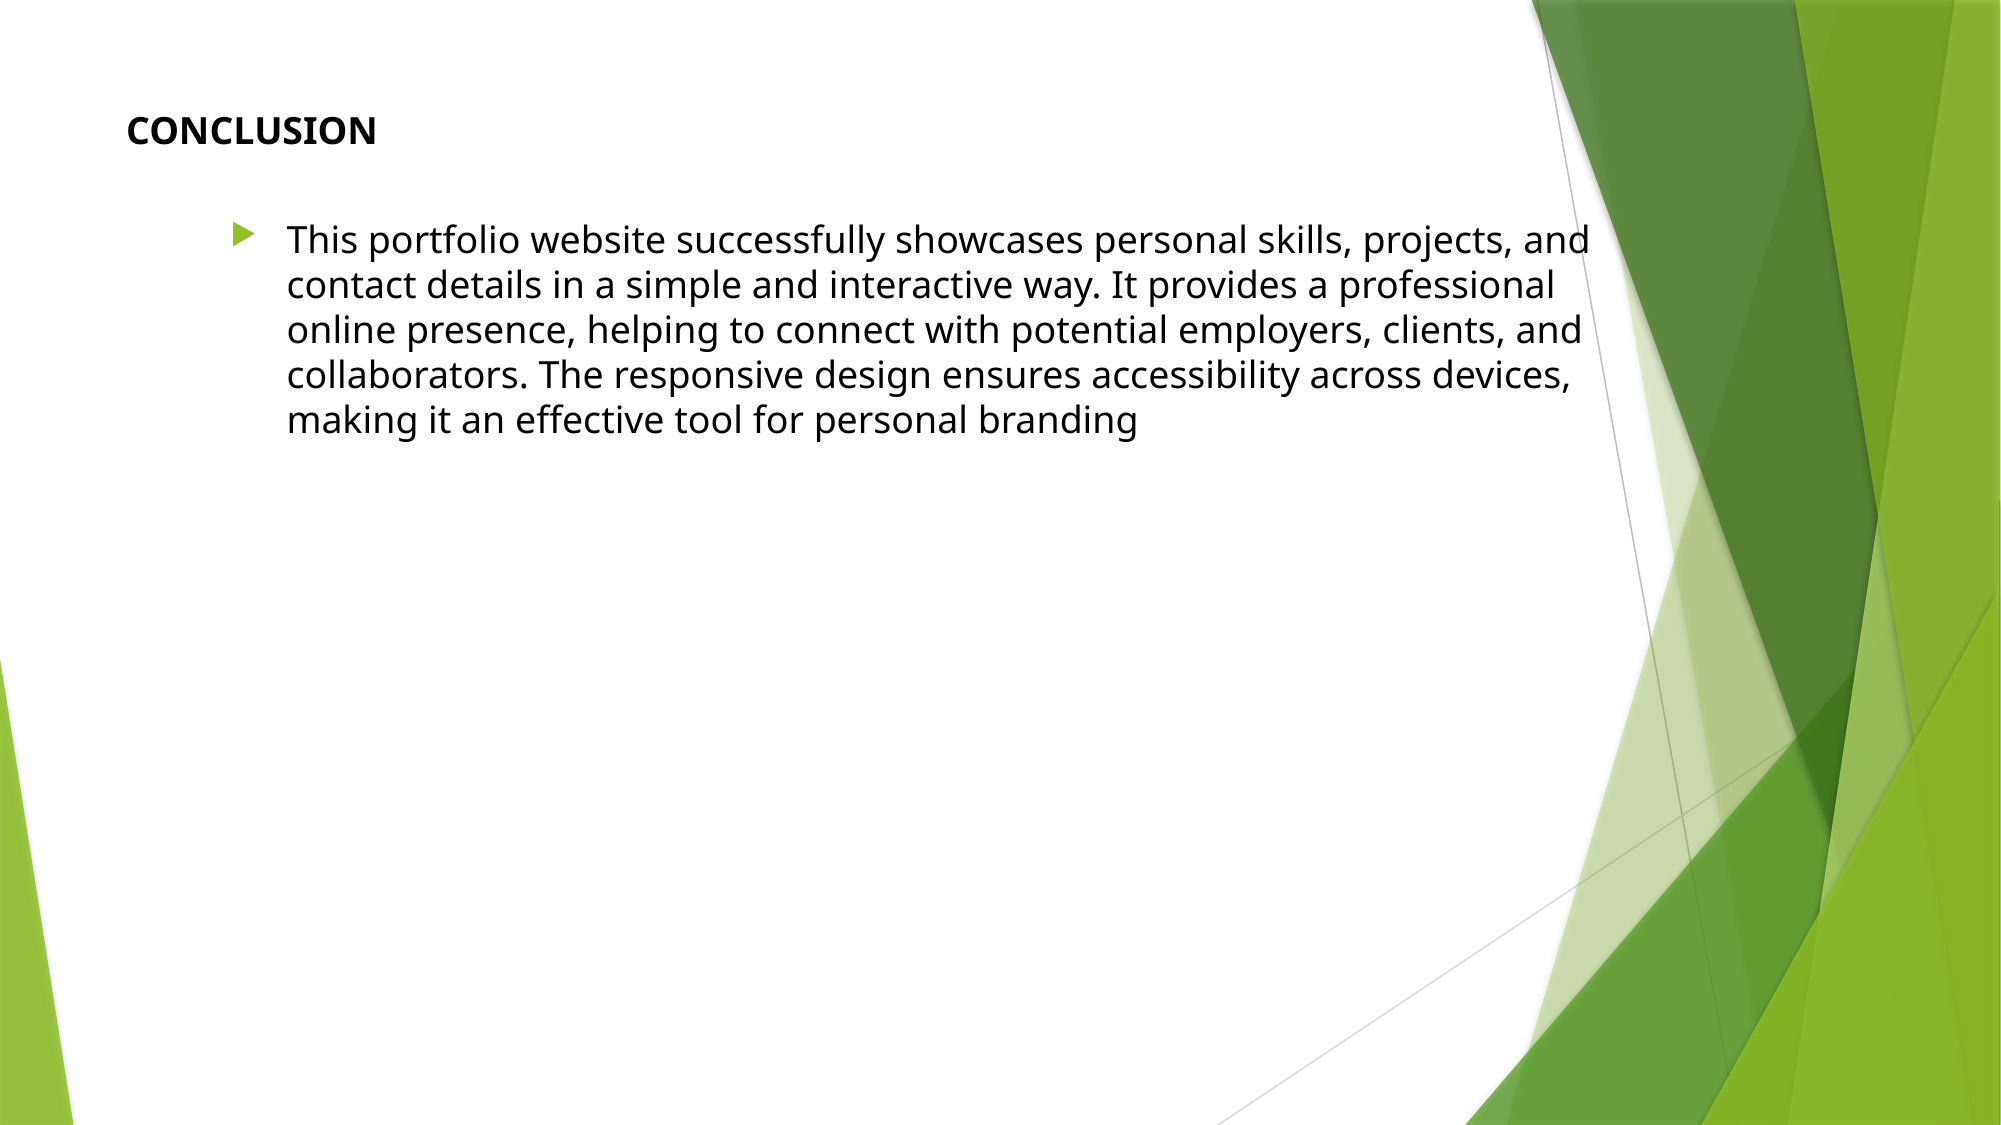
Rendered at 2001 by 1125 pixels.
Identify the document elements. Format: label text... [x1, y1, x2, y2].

title CONCLUSION [111, 99, 1522, 317]
list This portfolio website successfully showcases personal skills, projects, and contact details in a simple and interactive way. It provides a professional online presence, helping to connect with potential employers, clients, and collaborators. The responsive design ensures accessibility across devices, making it an effective tool for personal branding [215, 208, 1626, 845]
